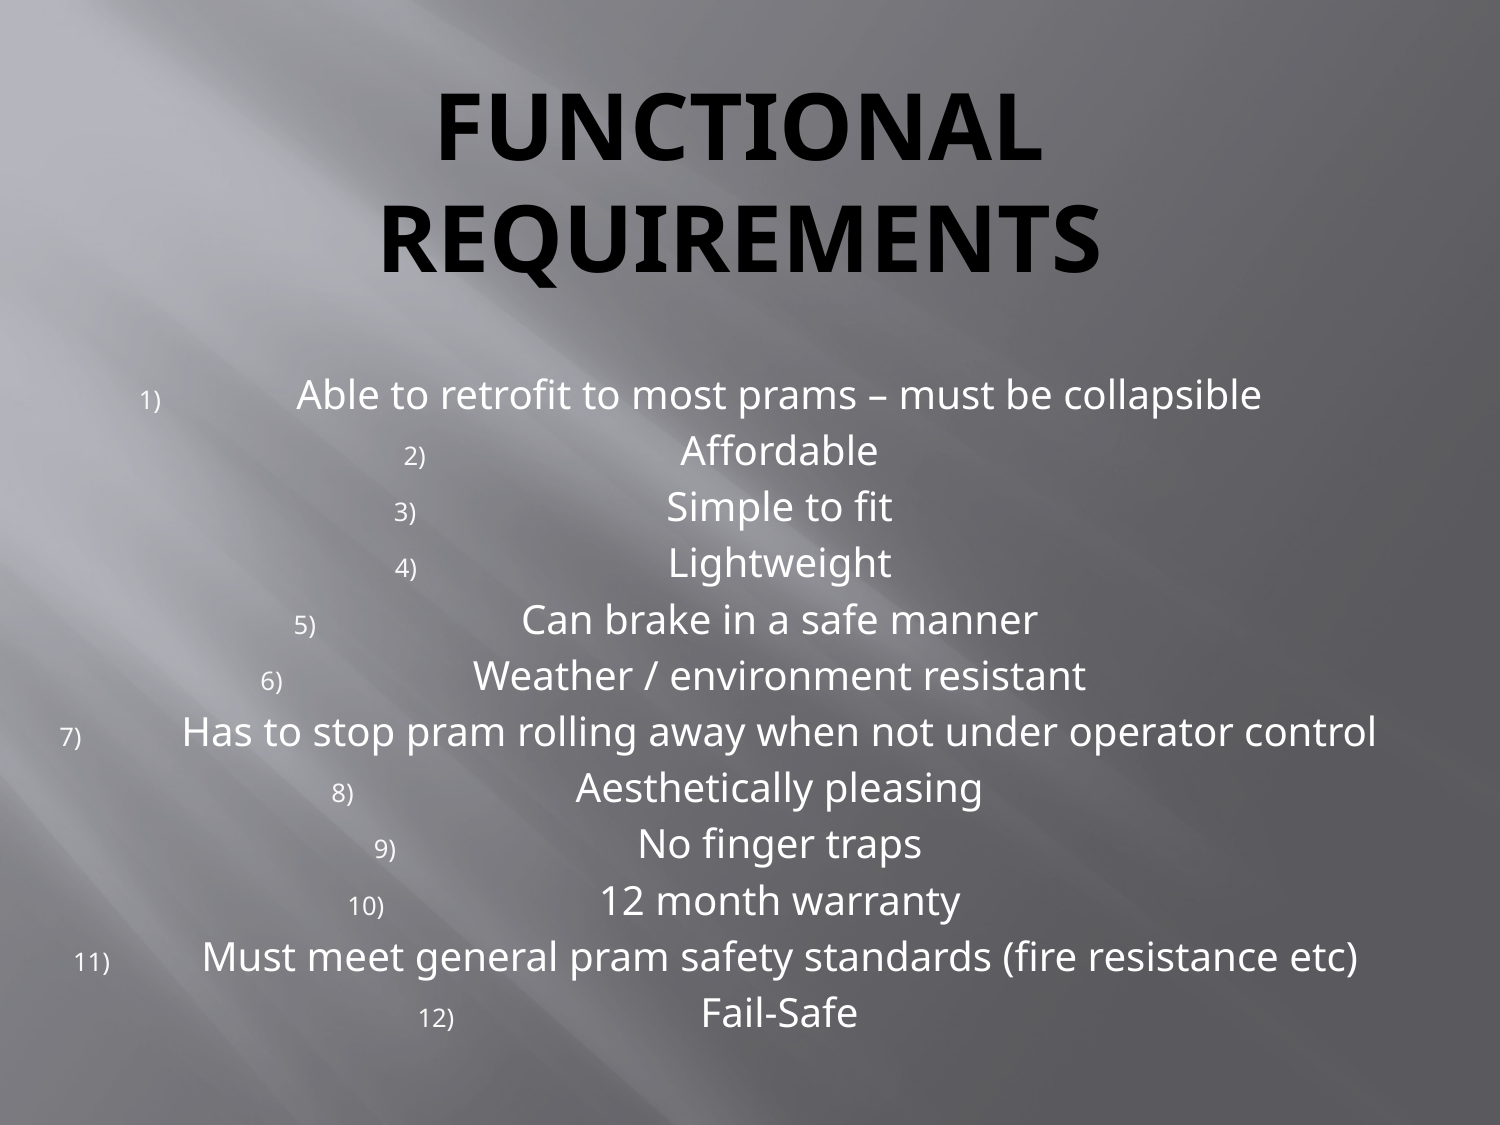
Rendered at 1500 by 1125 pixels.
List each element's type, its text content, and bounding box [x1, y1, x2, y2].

title functional requirements [64, 66, 1415, 291]
subtitle Able to retrofit to most prams – must be collapsible Affordable Simple to fit Lightweight Can brake in a safe manner Weather / environment resistant Has to stop pram rolling away when not under operator control Aesthetically pleasing No finger traps 12 month warranty Must meet general pram safety standards (fire resistance etc) Fail-Safe [41, 361, 1436, 1059]
